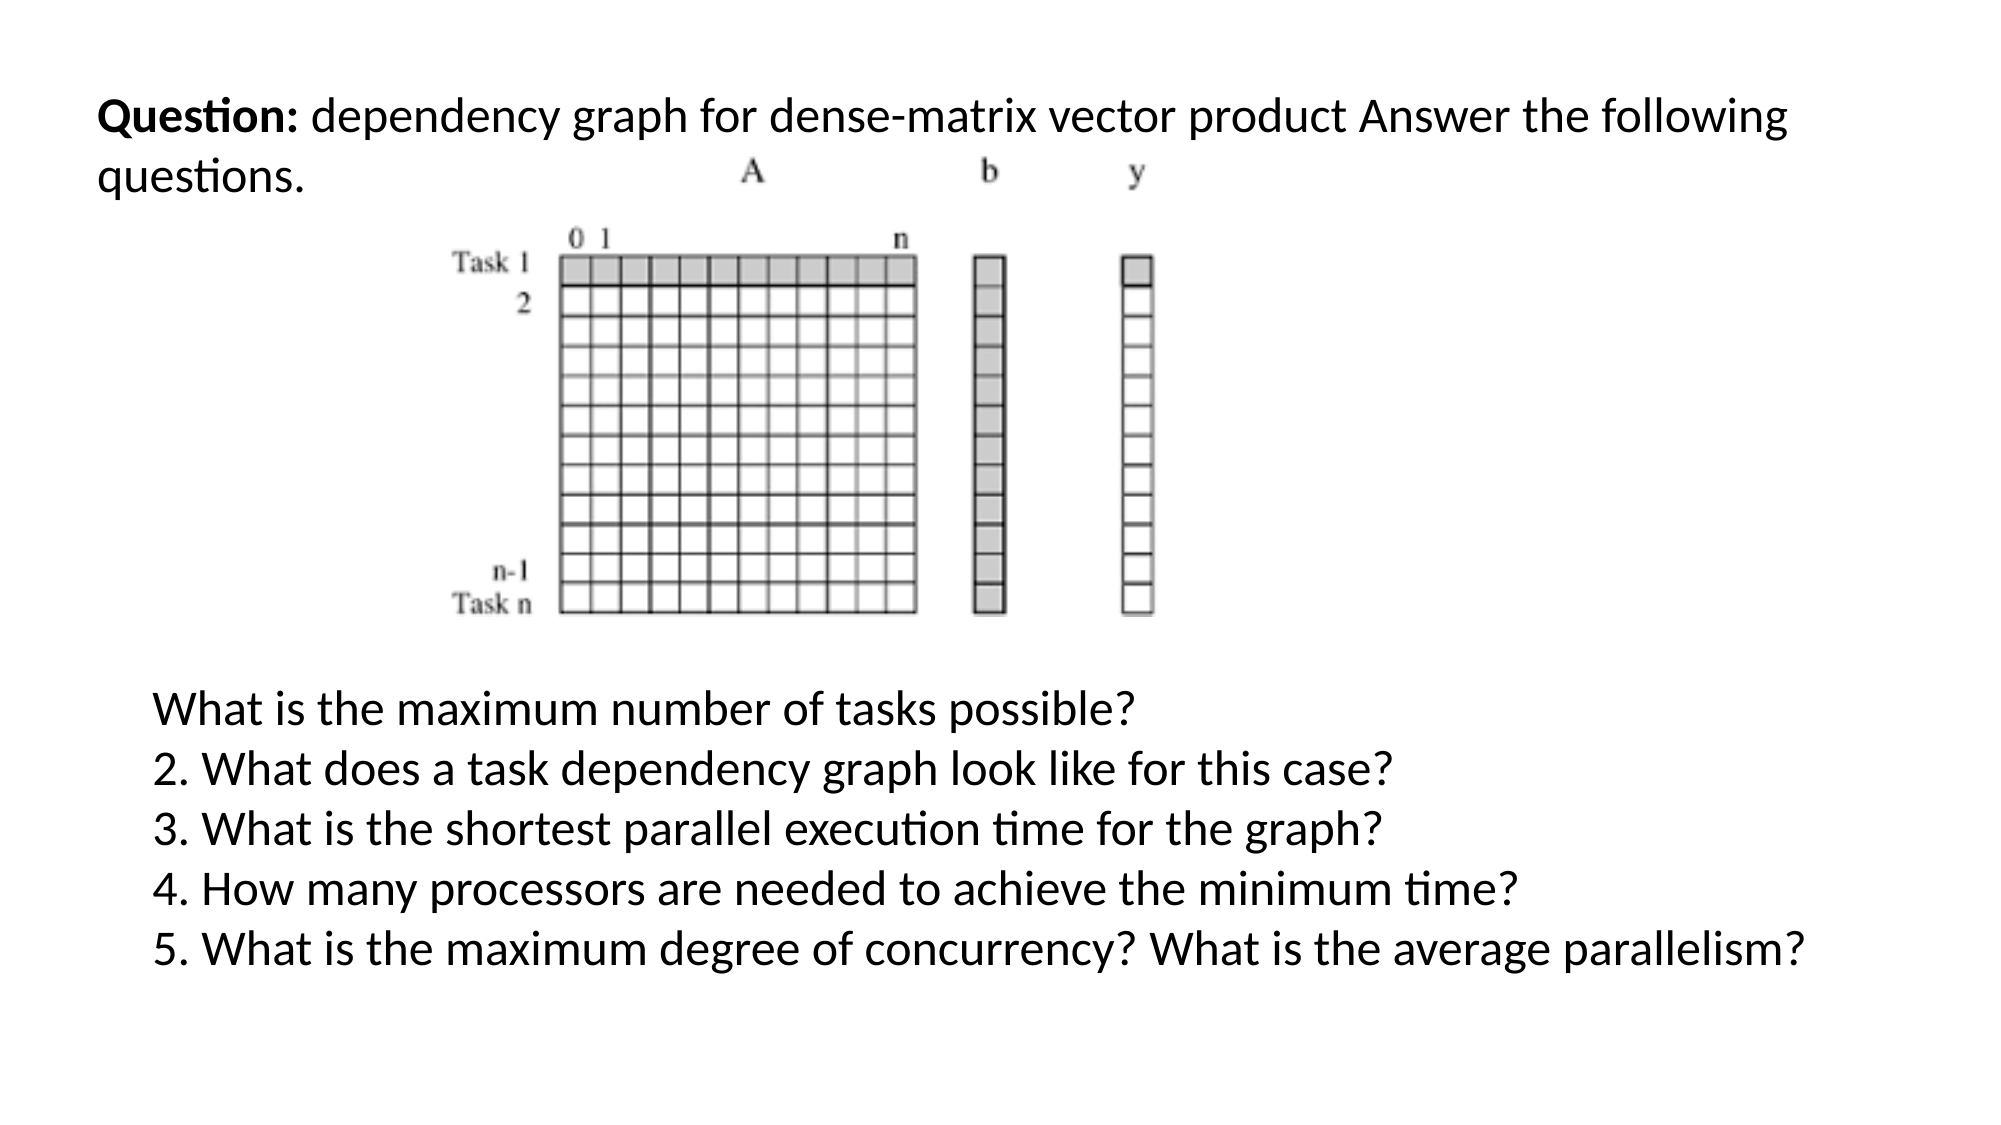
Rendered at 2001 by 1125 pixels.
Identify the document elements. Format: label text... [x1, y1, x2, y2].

text_box What is the maximum number of tasks possible? 2. What does a task dependency graph look like for this case? 3. What is the shortest parallel execution time for the graph? 4. How many processors are needed to achieve the minimum time? 5. What is the maximum degree of concurrency? What is the average parallelism? [137, 668, 1953, 983]
text_box Question: dependency graph for dense-matrix vector product Answer the following questions. [82, 75, 1930, 211]
picture [450, 155, 1158, 617]
